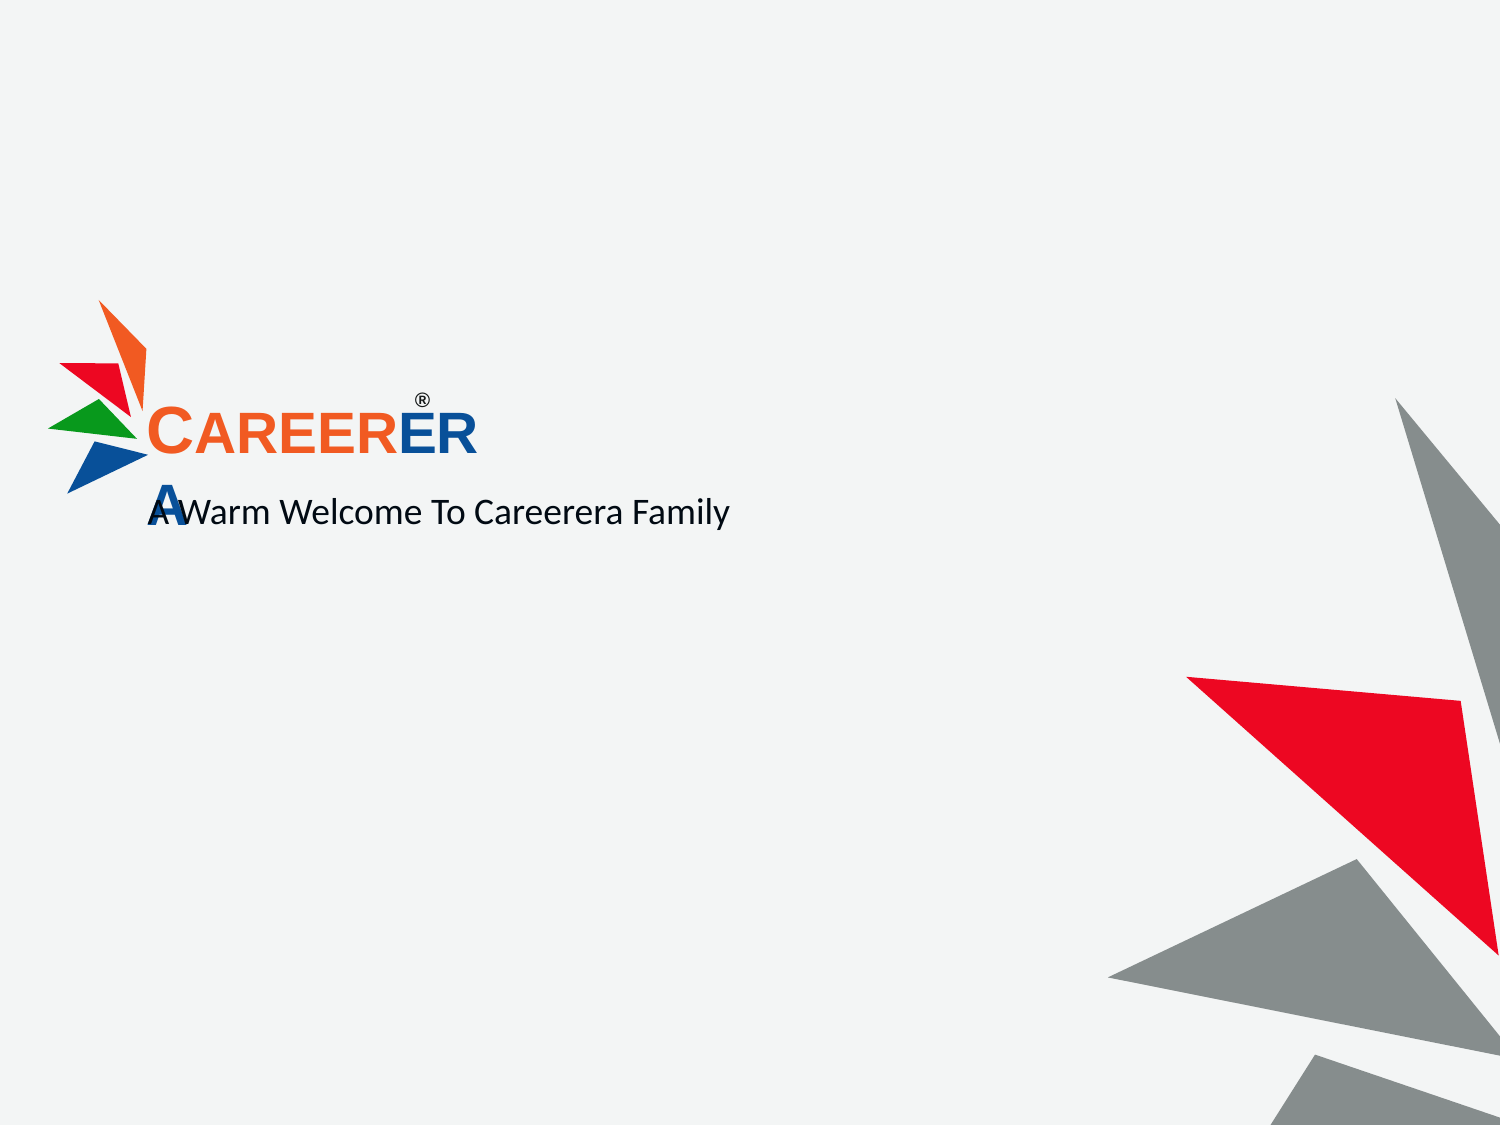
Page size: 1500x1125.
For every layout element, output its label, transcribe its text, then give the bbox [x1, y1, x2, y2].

subtitle A Warm Welcome To Careerera Family [132, 484, 1258, 563]
